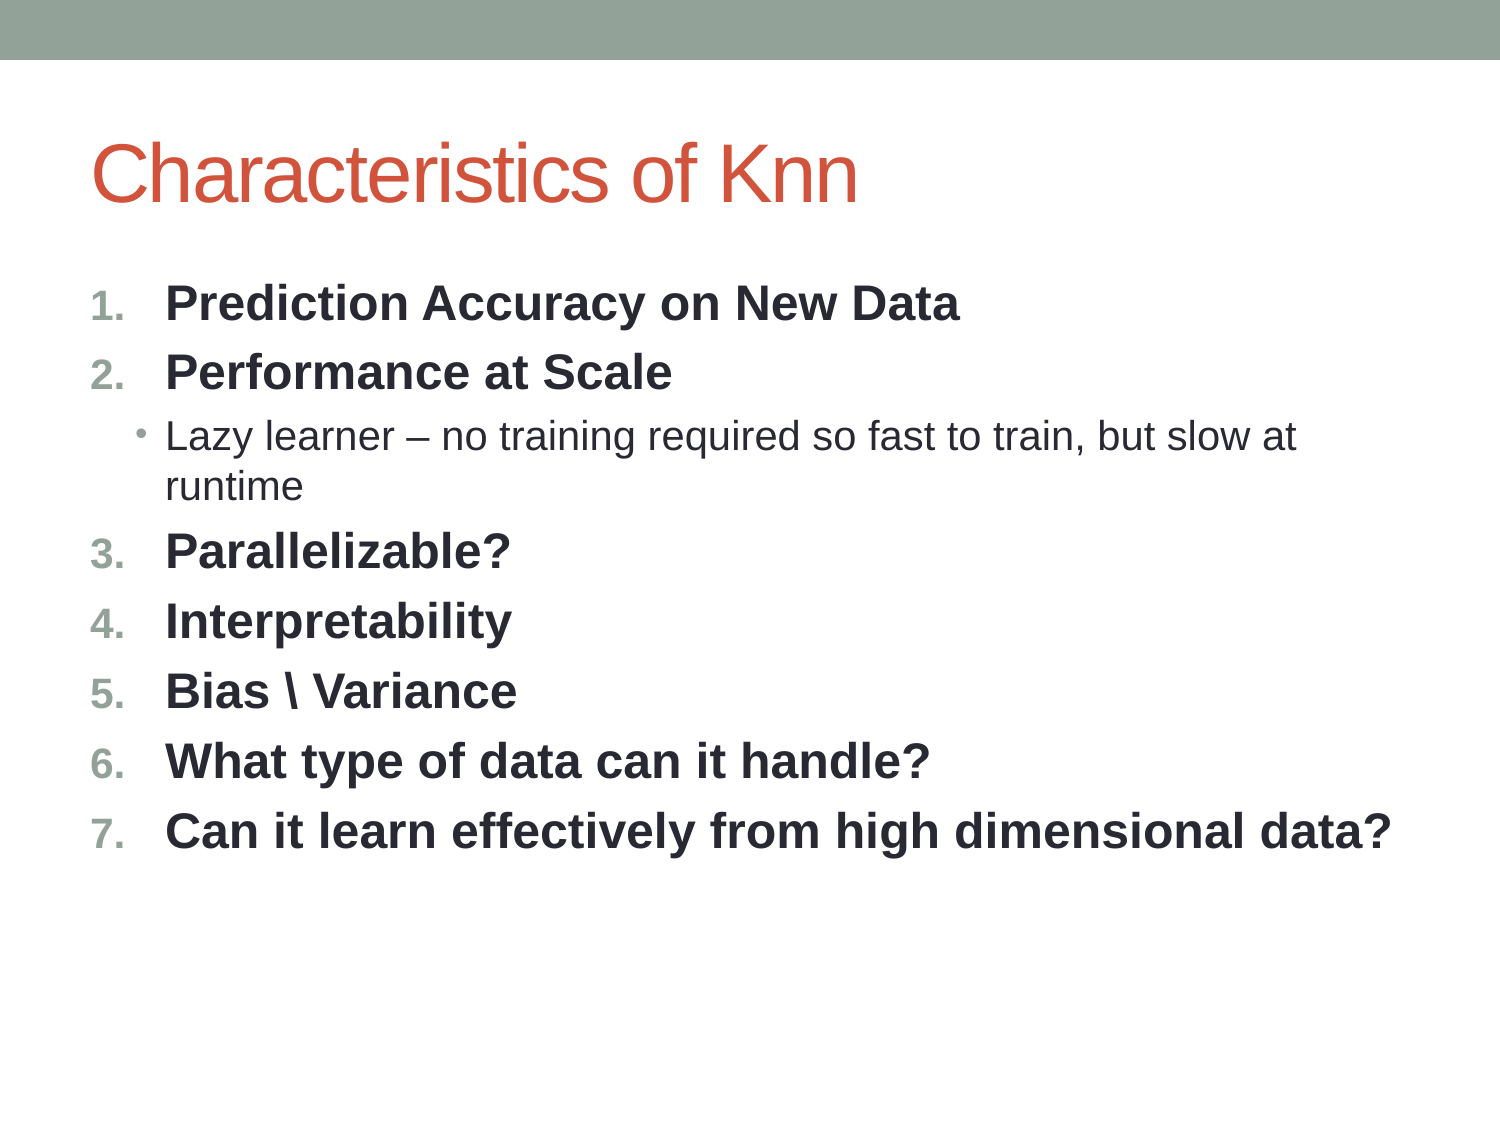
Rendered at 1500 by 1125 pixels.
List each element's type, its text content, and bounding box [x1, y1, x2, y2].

list Prediction Accuracy on New Data Performance at Scale Lazy learner – no training required so fast to train, but slow at runtime Parallelizable? Interpretability Bias \ Variance What type of data can it handle? Can it learn effectively from high dimensional data? [75, 262, 1425, 1063]
title Characteristics of Knn [75, 87, 1425, 250]
